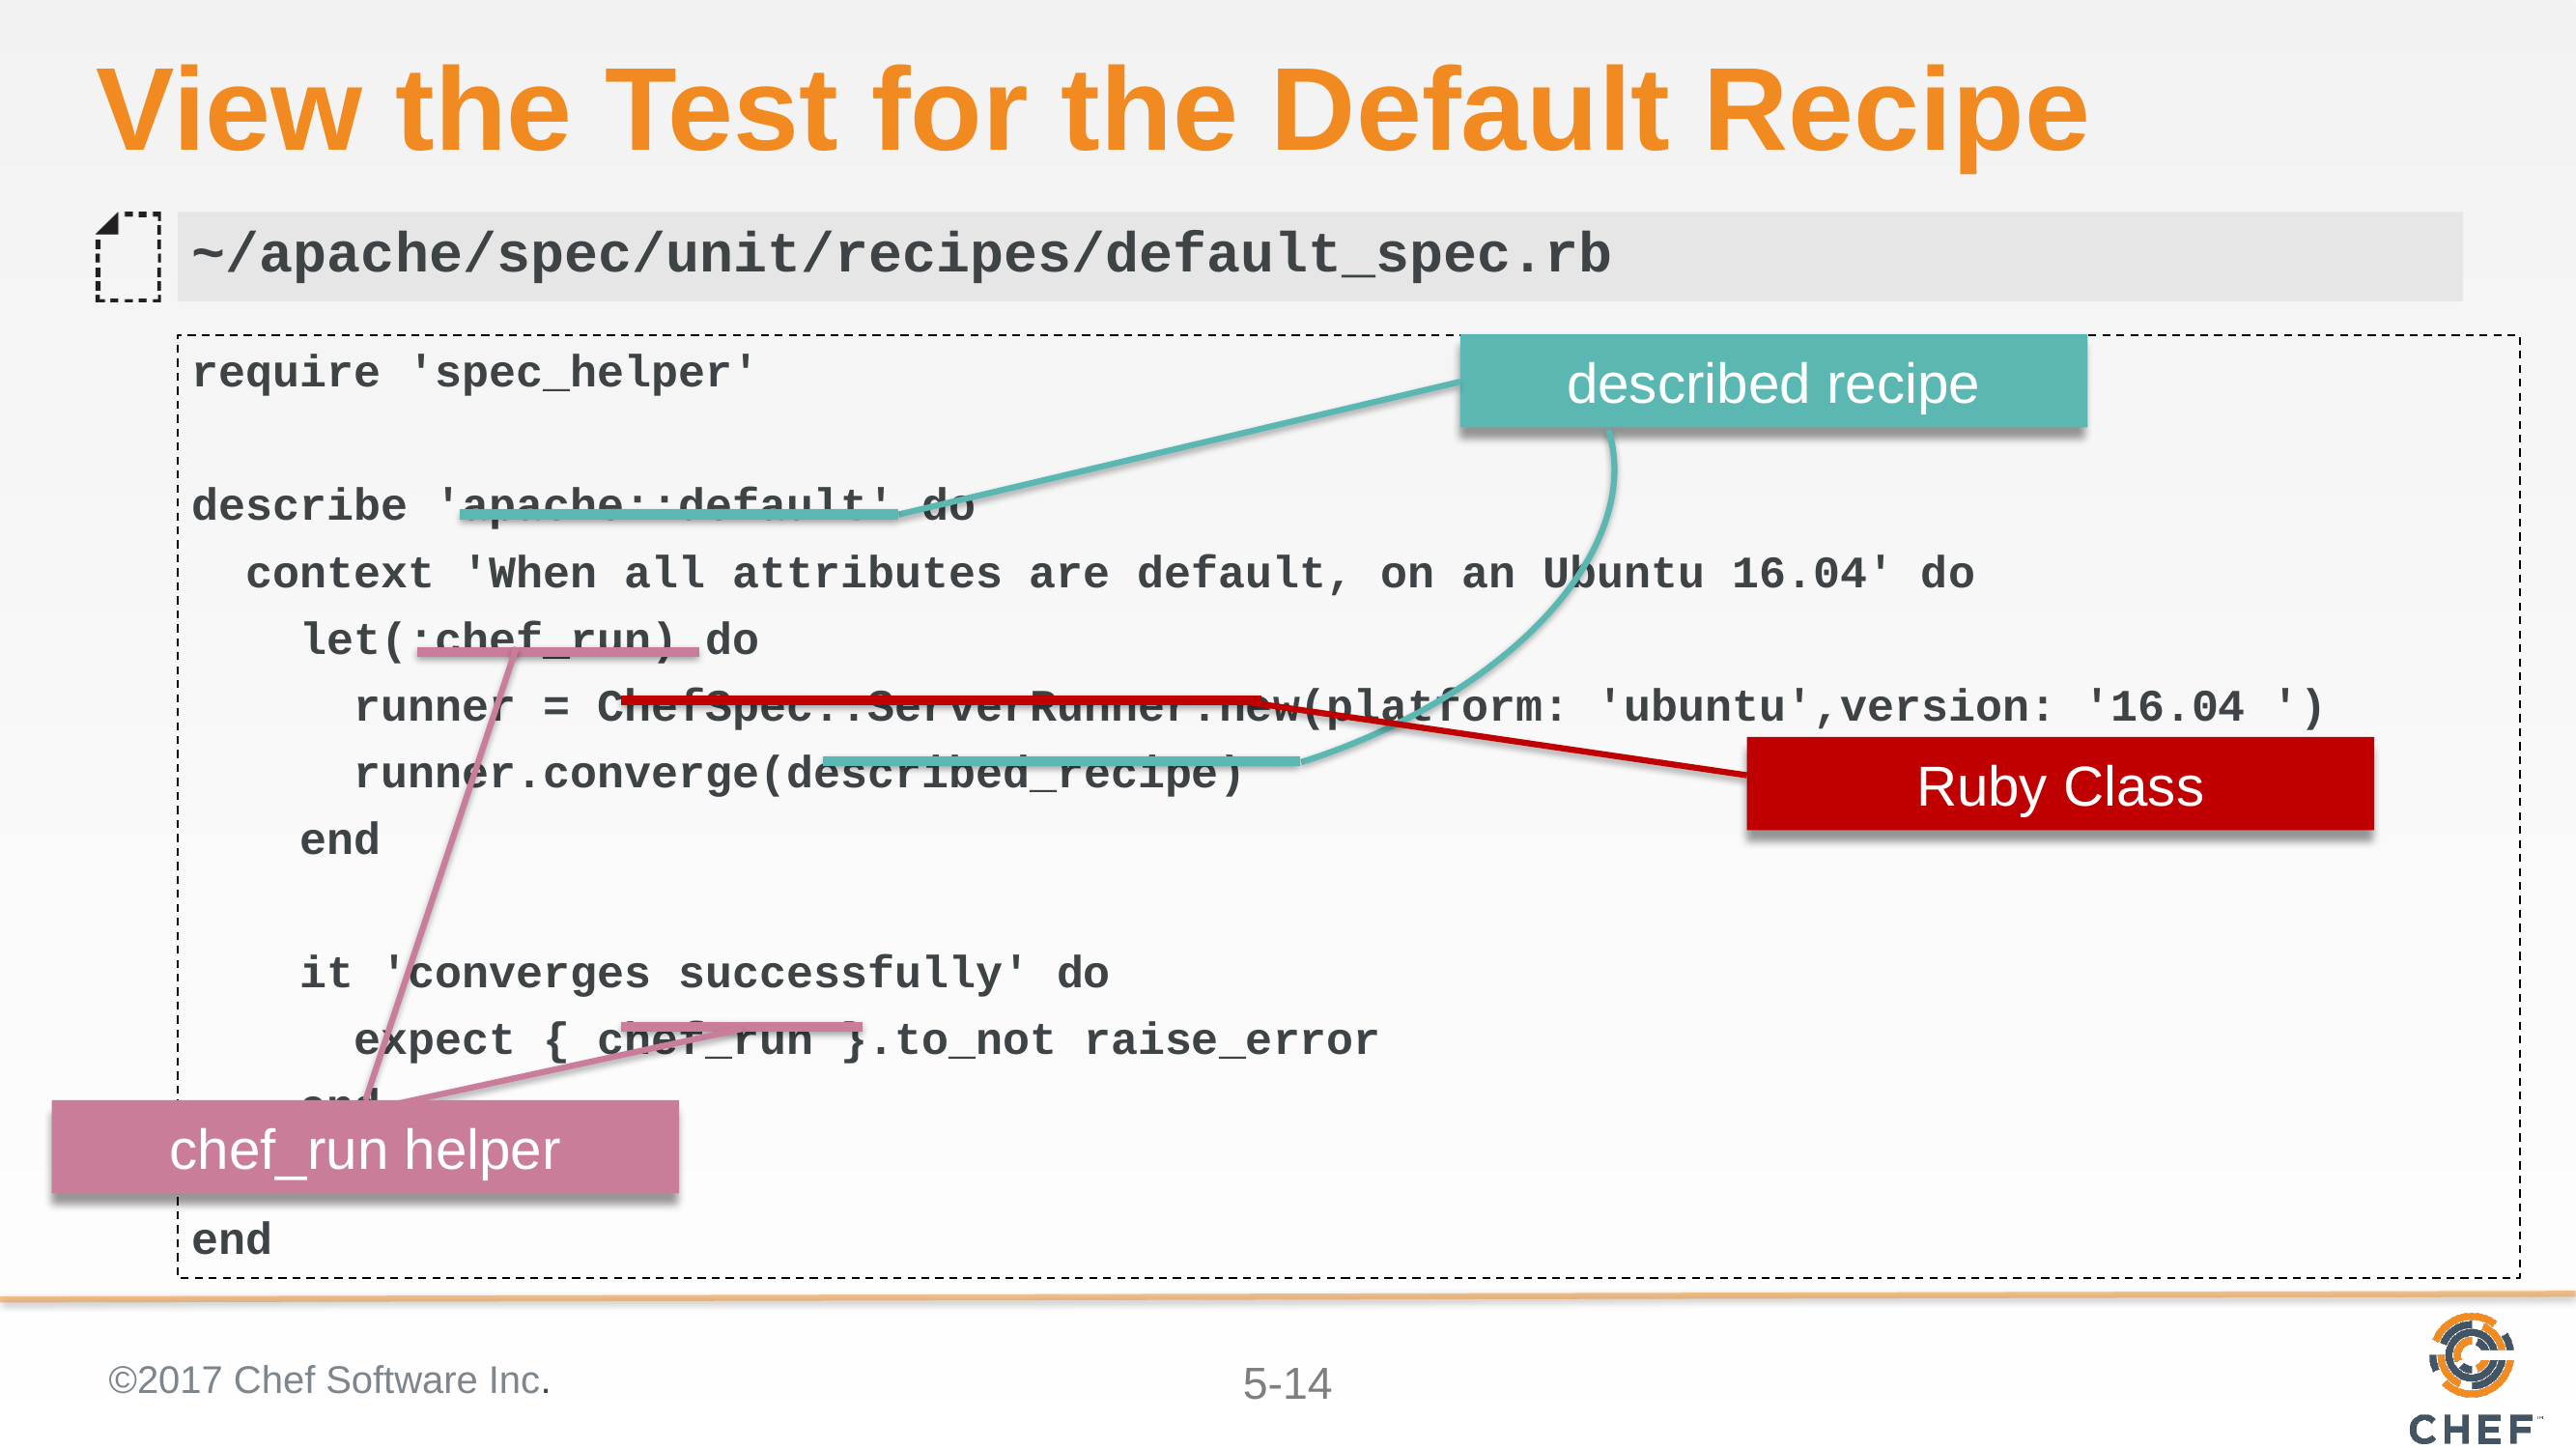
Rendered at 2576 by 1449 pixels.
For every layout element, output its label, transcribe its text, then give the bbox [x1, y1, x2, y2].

picture [2399, 1297, 2551, 1449]
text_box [1249, 701, 1747, 776]
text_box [365, 646, 517, 1028]
list require 'spec_helper' describe 'apache::default' do context 'When all attributes are default, on an Ubuntu 16.04' do let(:chef_run) do runner = ChefSpec::ServerRunner.new(platform: 'ubuntu',version: '16.04 ') runner.converge(described_recipe) end it 'converges successfully' do expect { chef_run }.to_not raise_error end end end [177, 334, 2521, 1279]
text_box described recipe [1459, 333, 2088, 428]
list ~/apache/spec/unit/recipes/default_spec.rb [177, 212, 2463, 302]
title View the Test for the Default Recipe [96, 48, 2463, 180]
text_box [898, 381, 1461, 515]
text_box Ruby Class [1746, 736, 2375, 831]
text_box chef_run helper [51, 1099, 680, 1194]
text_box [365, 1028, 743, 1111]
text_box [1233, 428, 1618, 700]
